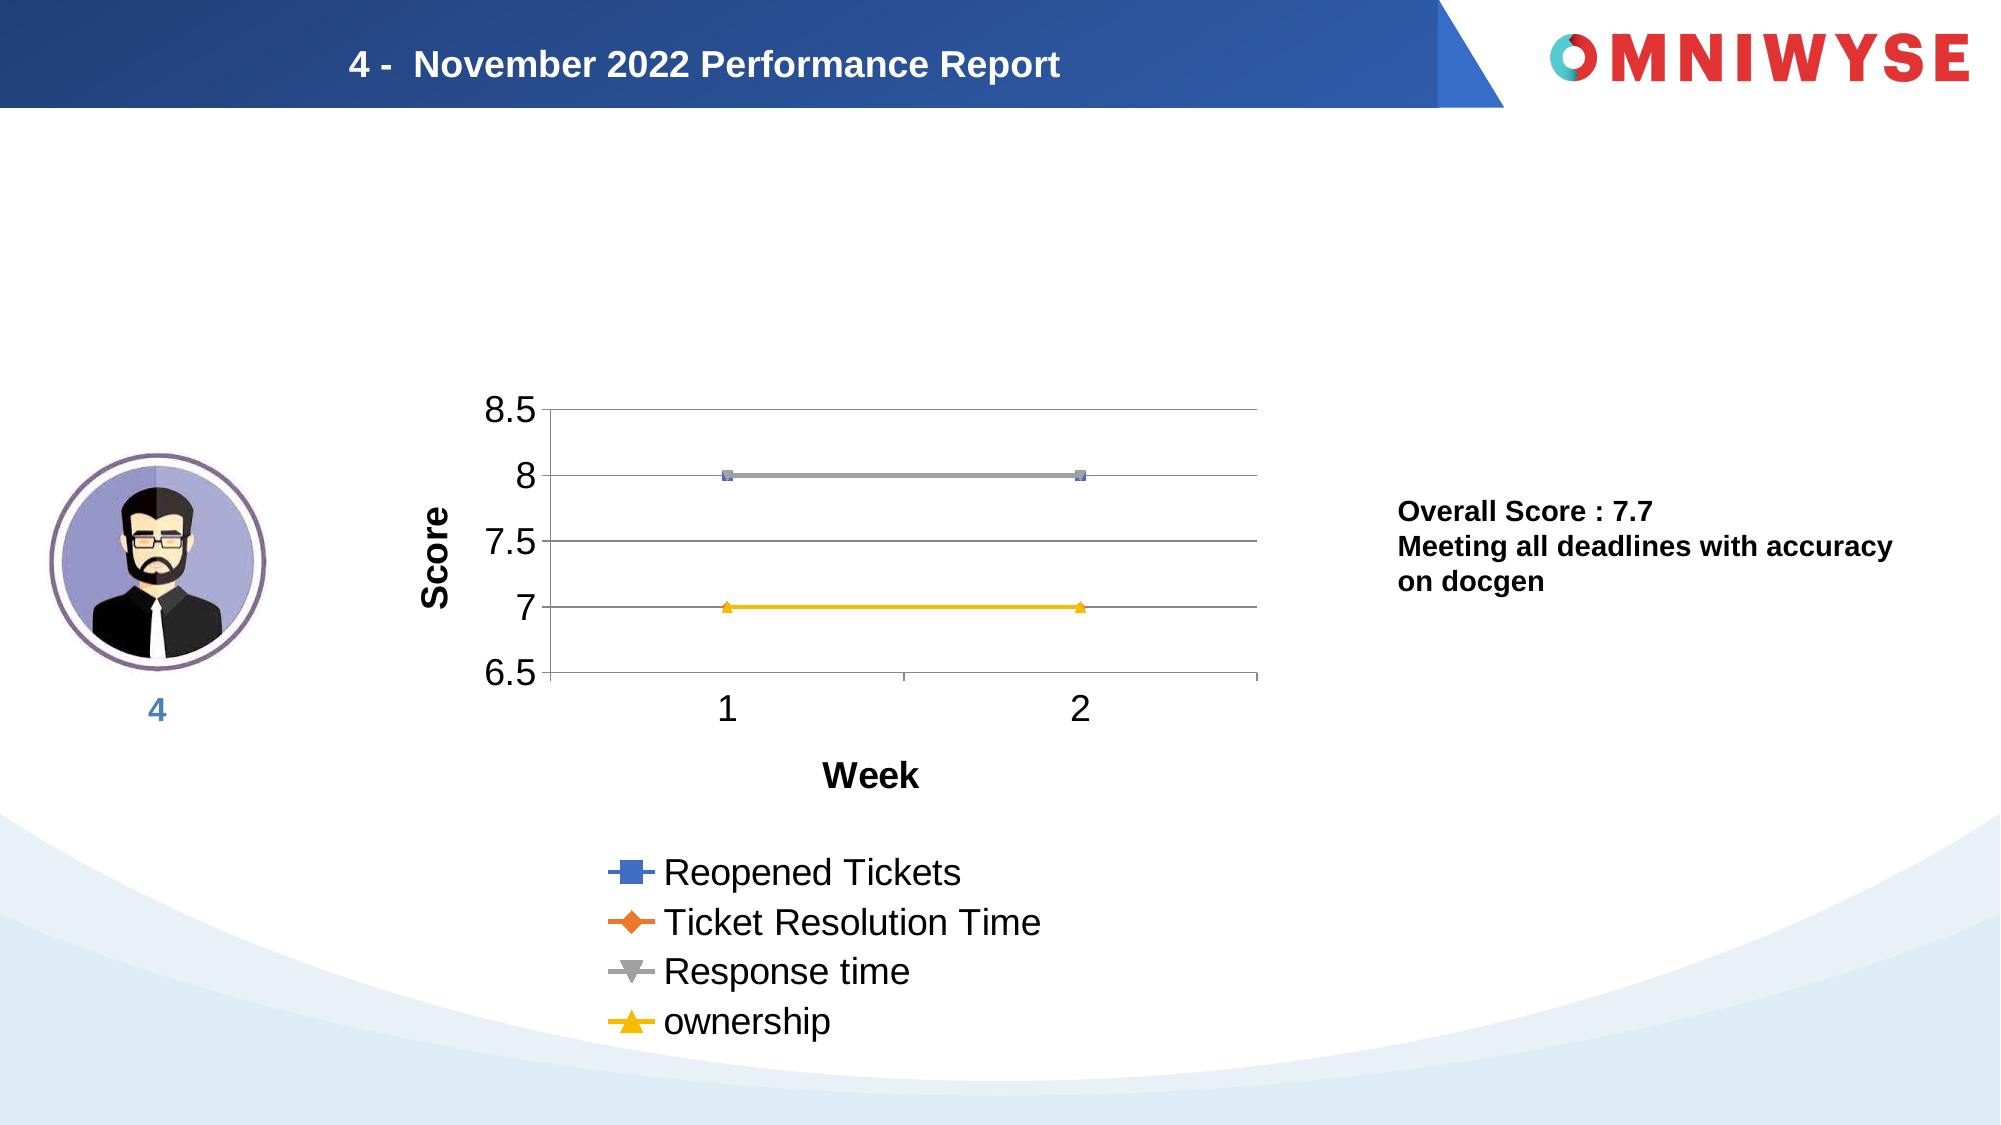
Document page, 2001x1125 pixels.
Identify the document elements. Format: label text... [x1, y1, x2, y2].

text_box 4 [22, 654, 293, 735]
text_box Overall Score : 7.7 Meeting all deadlines with accuracy on docgen [1382, 449, 1917, 605]
chart [374, 374, 1276, 1051]
picture [1546, 29, 1973, 86]
text_box [0, 104, 300, 1125]
text_box 4 - November 2022 Performance Report [334, 0, 1076, 93]
picture [44, 449, 271, 676]
